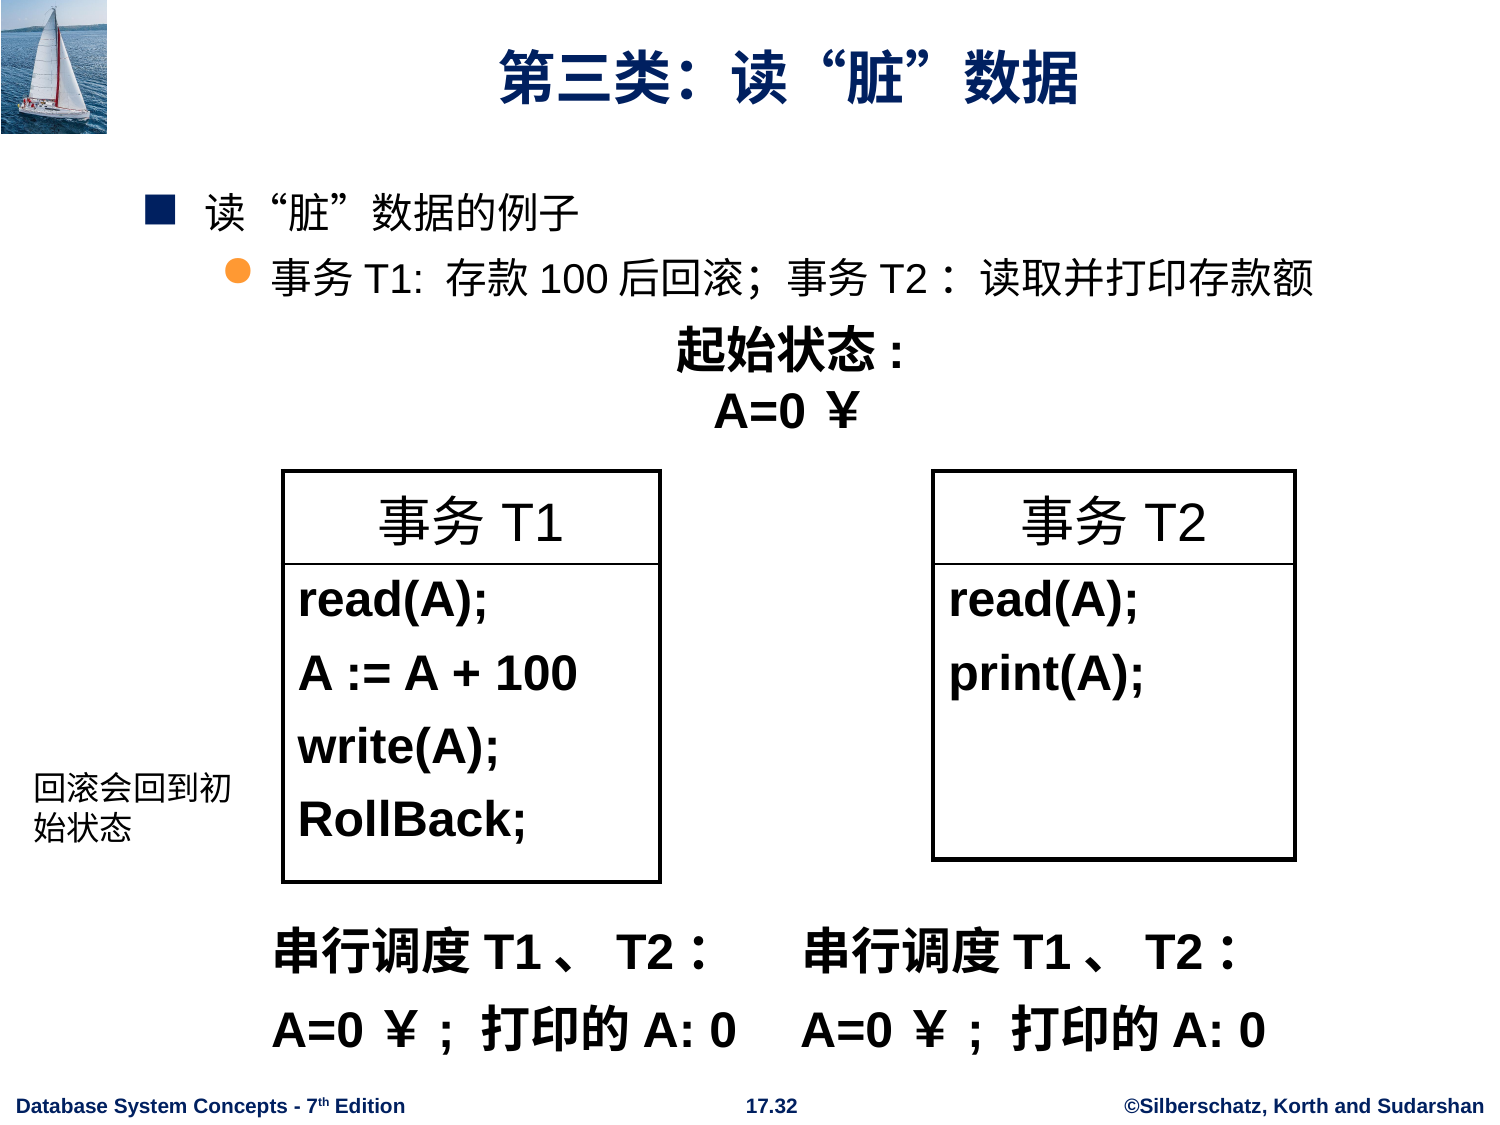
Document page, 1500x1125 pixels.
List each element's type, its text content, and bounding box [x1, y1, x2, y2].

text_box 串行调度T1、T2： A=0￥; 打印的A: 0 [279, 899, 730, 1078]
text_box 回滚会回到初始状态 [18, 760, 252, 855]
text_box 起始状态: A=0￥ [643, 302, 938, 455]
list 读“脏”数据的例子 事务T1: 存款100后回滚；事务T2：读取并打印存款额 [133, 179, 1391, 984]
table_header 事务T2 [935, 473, 1293, 563]
table_cell read(A); print(A); [935, 565, 1293, 857]
text_box 串行调度T1、T2： A=0￥; 打印的A: 0 [808, 899, 1259, 1078]
picture [1, 0, 107, 134]
table_cell read(A); A := A + 100 write(A); RollBack; [285, 565, 658, 880]
table_header 事务T1 [285, 473, 658, 563]
title 第三类：读“脏”数据 [125, 18, 1452, 120]
